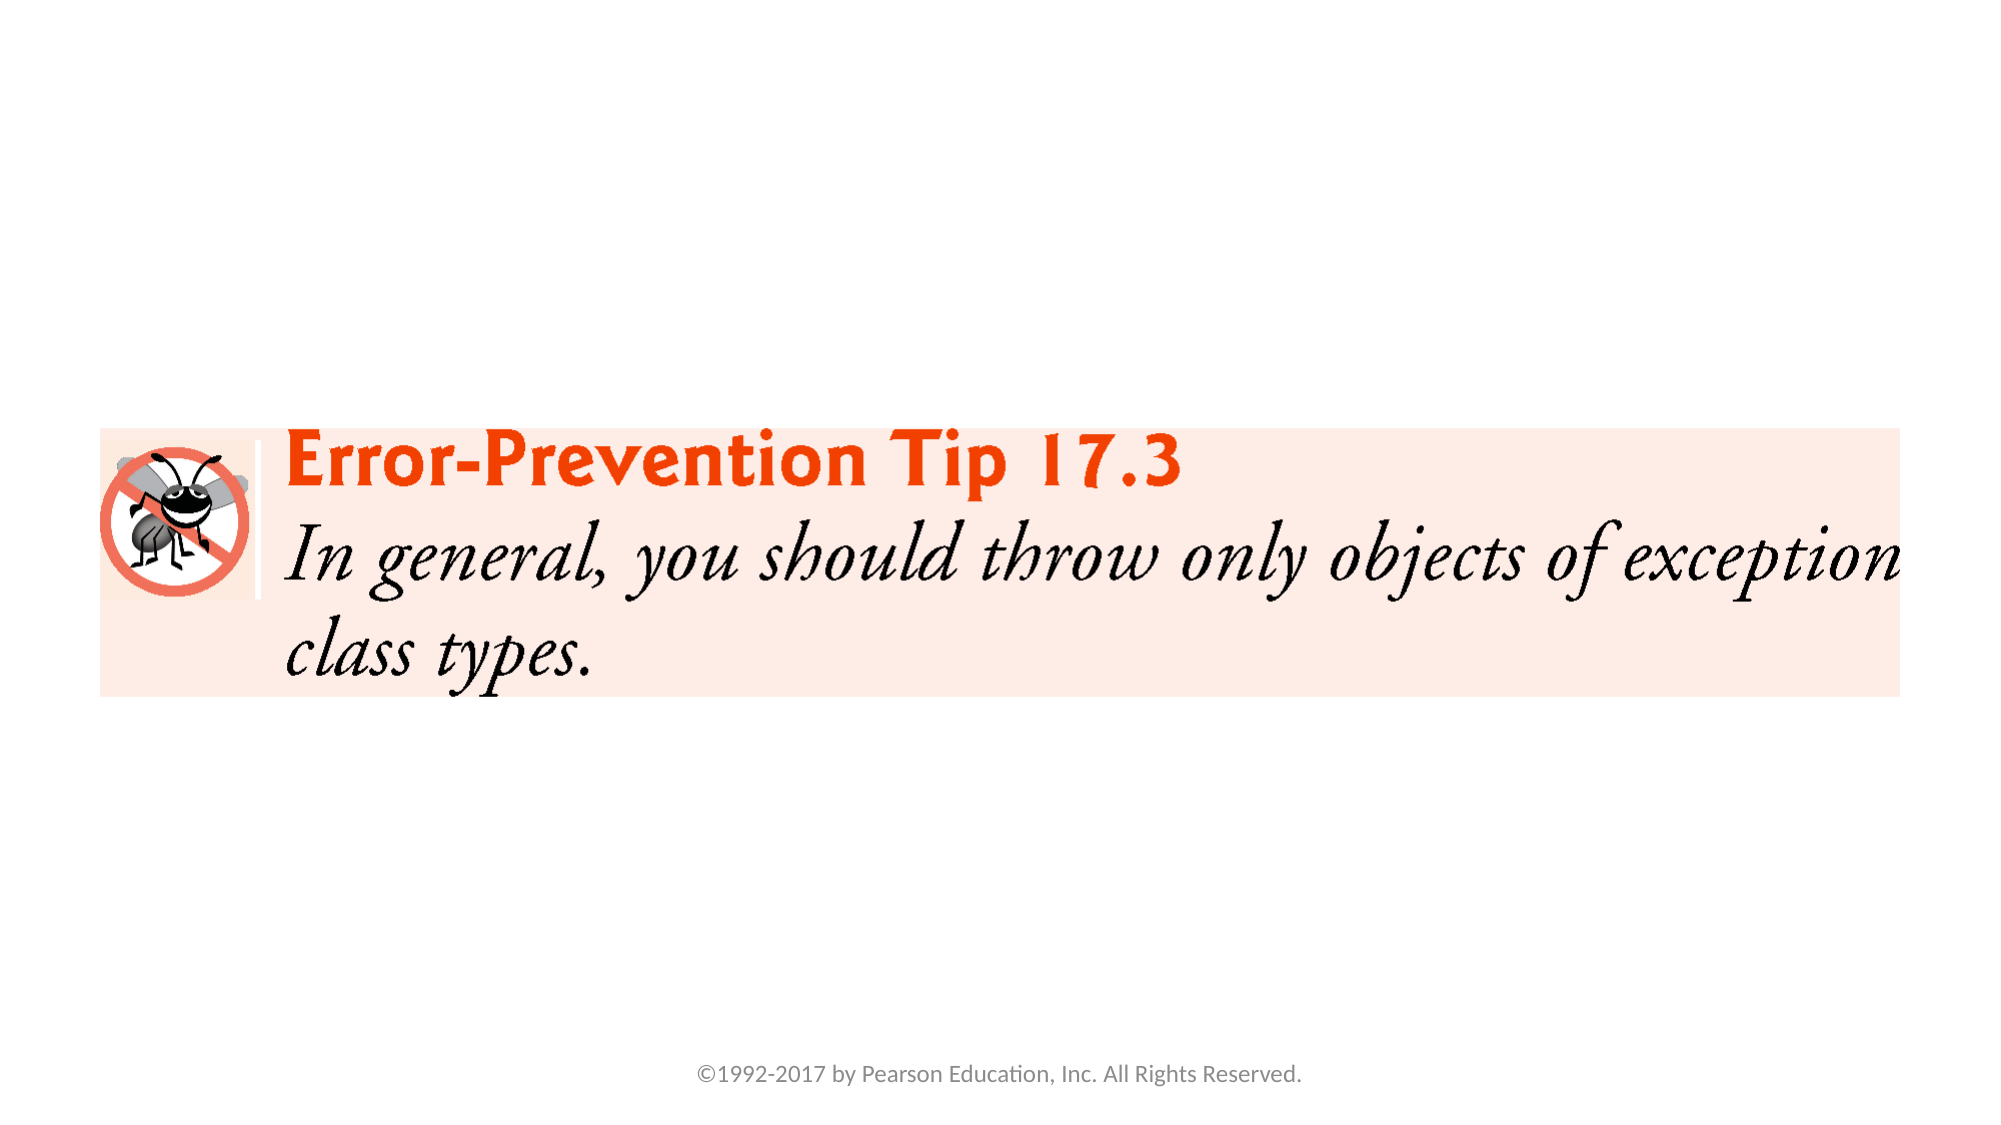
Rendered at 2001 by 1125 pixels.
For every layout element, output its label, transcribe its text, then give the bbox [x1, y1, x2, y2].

footer ©1992-2017 by Pearson Education, Inc. All Rights Reserved. [662, 1042, 1338, 1103]
picture [0, 328, 2000, 797]
